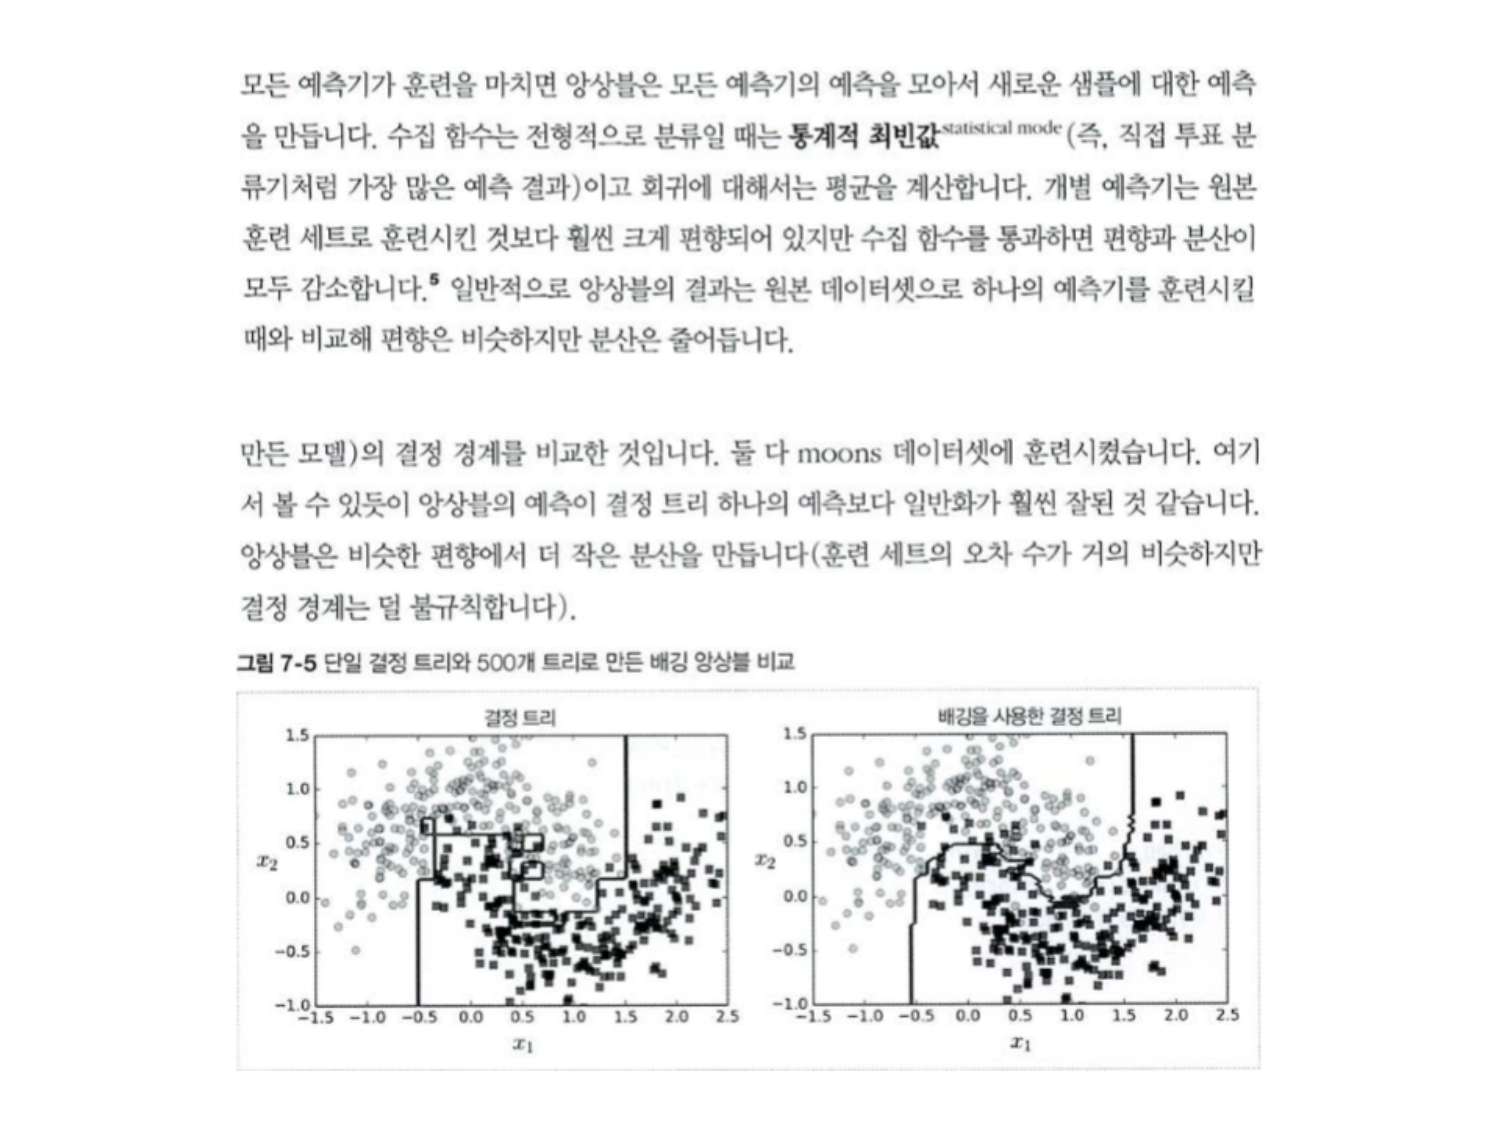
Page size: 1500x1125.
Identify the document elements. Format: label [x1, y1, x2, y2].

picture [235, 432, 1265, 624]
picture [234, 646, 1265, 1071]
picture [237, 66, 1262, 358]
